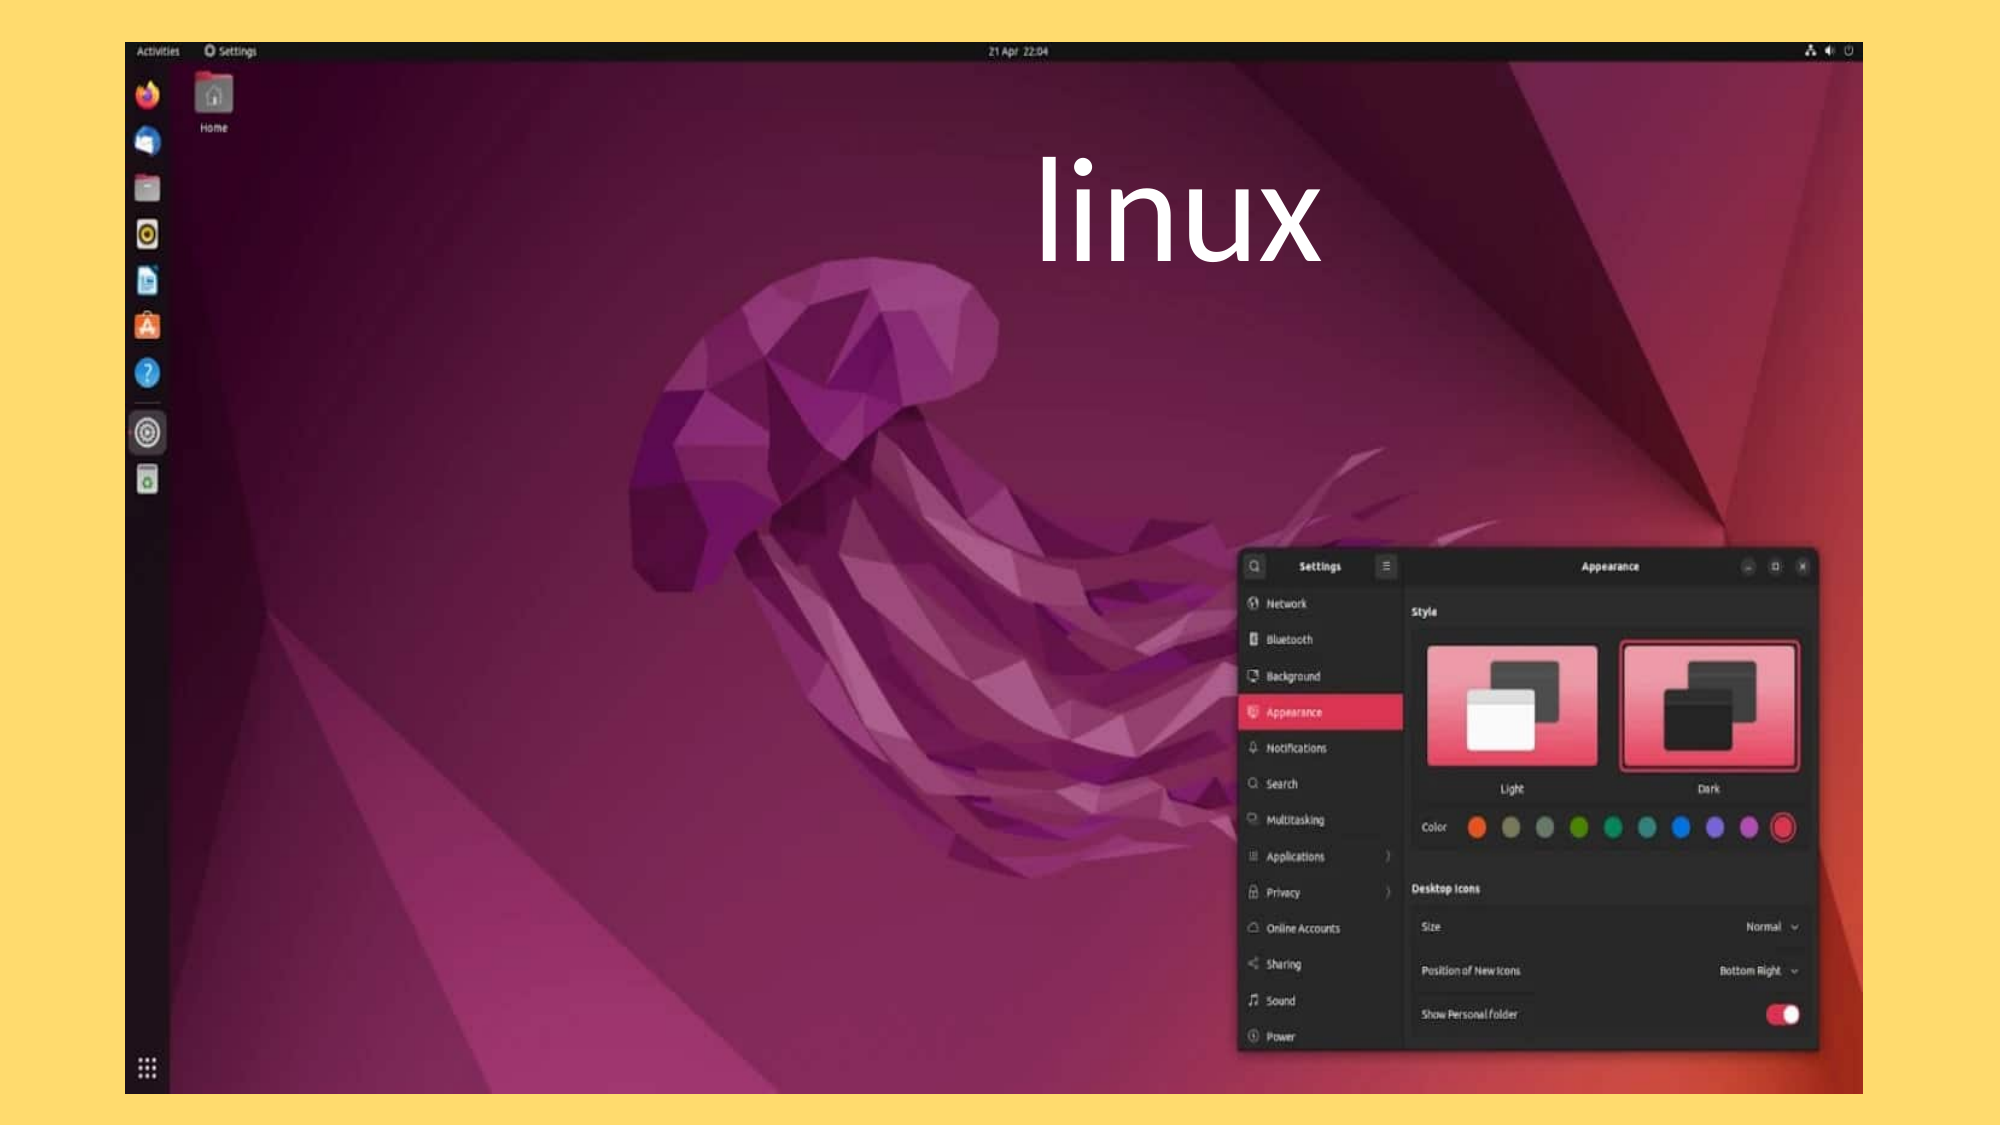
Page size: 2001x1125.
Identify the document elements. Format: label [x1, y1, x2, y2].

picture [125, 42, 1863, 1094]
